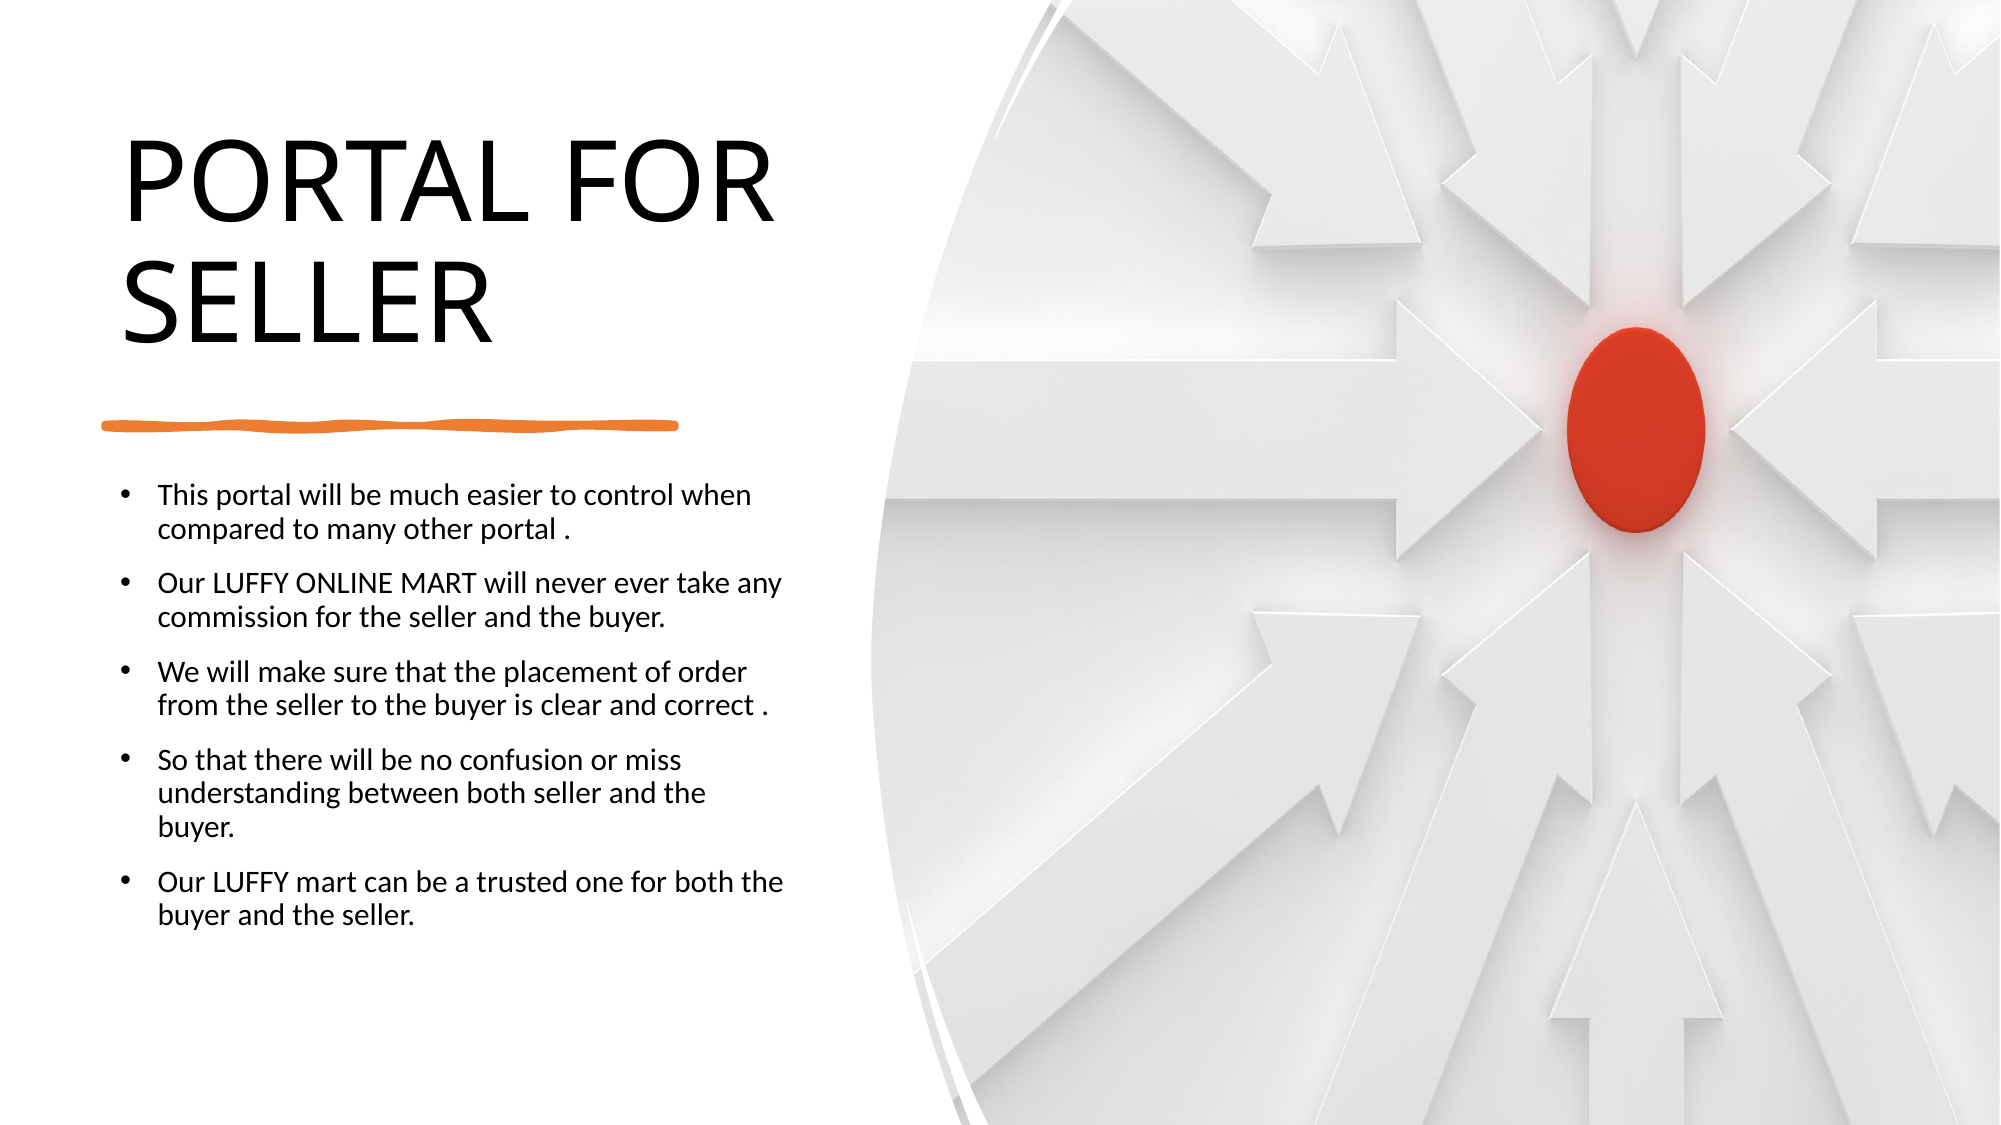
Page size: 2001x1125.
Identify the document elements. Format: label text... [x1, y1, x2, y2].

title PORTAL FOR SELLER [105, 53, 822, 375]
text_box [0, 0, 871, 1125]
picture [871, 0, 2000, 1125]
text_box [103, 421, 676, 431]
list This portal will be much easier to control when compared to many other portal . Our LUFFY ONLINE MART will never ever take any commission for the seller and the buyer. We will make sure that the placement of order from the seller to the buyer is clear and correct . So that there will be no confusion or miss understanding between both seller and the buyer. Our LUFFY mart can be a trusted one for both the buyer and the seller. [105, 471, 802, 1016]
